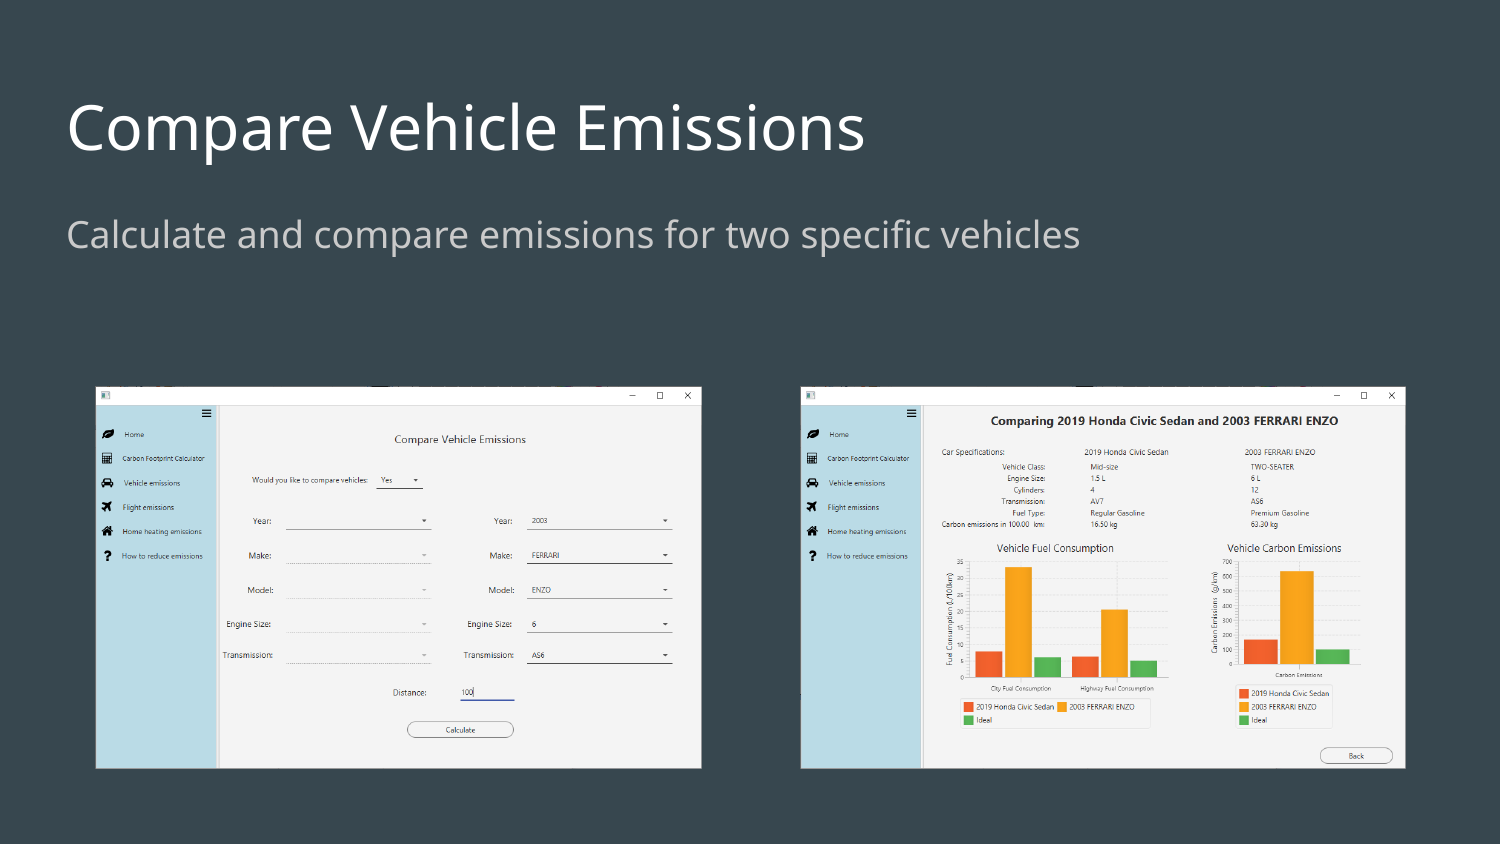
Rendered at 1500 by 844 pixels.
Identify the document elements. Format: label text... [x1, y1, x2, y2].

title Compare Vehicle Emissions [51, 72, 1449, 167]
picture [95, 386, 702, 769]
list Calculate and compare emissions for two specific vehicles [51, 189, 1449, 750]
picture [800, 386, 1406, 769]
